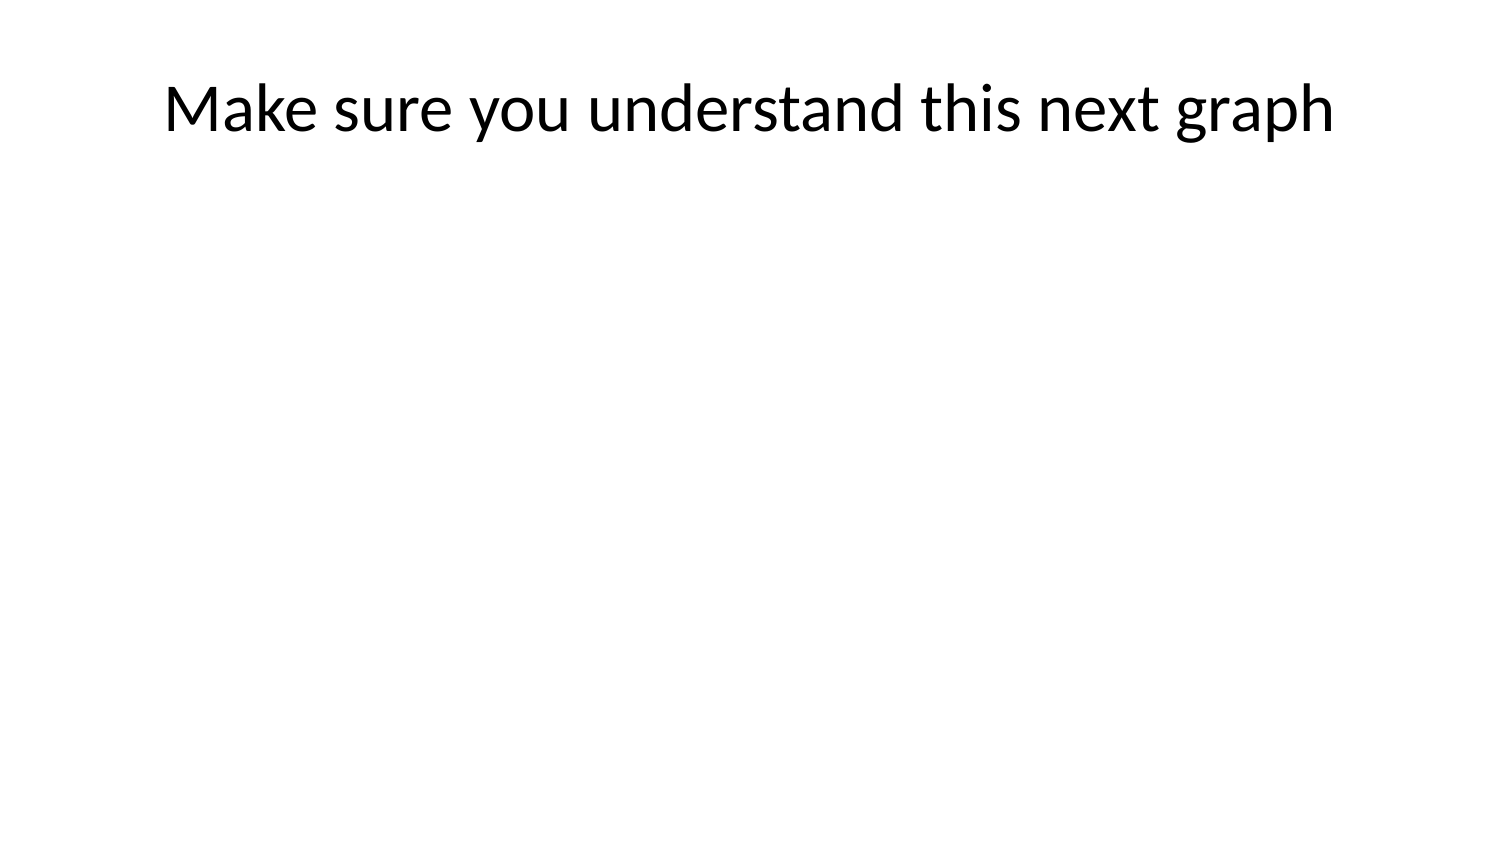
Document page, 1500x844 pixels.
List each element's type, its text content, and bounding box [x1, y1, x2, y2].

title Make sure you understand this next graph [75, 33, 1425, 175]
